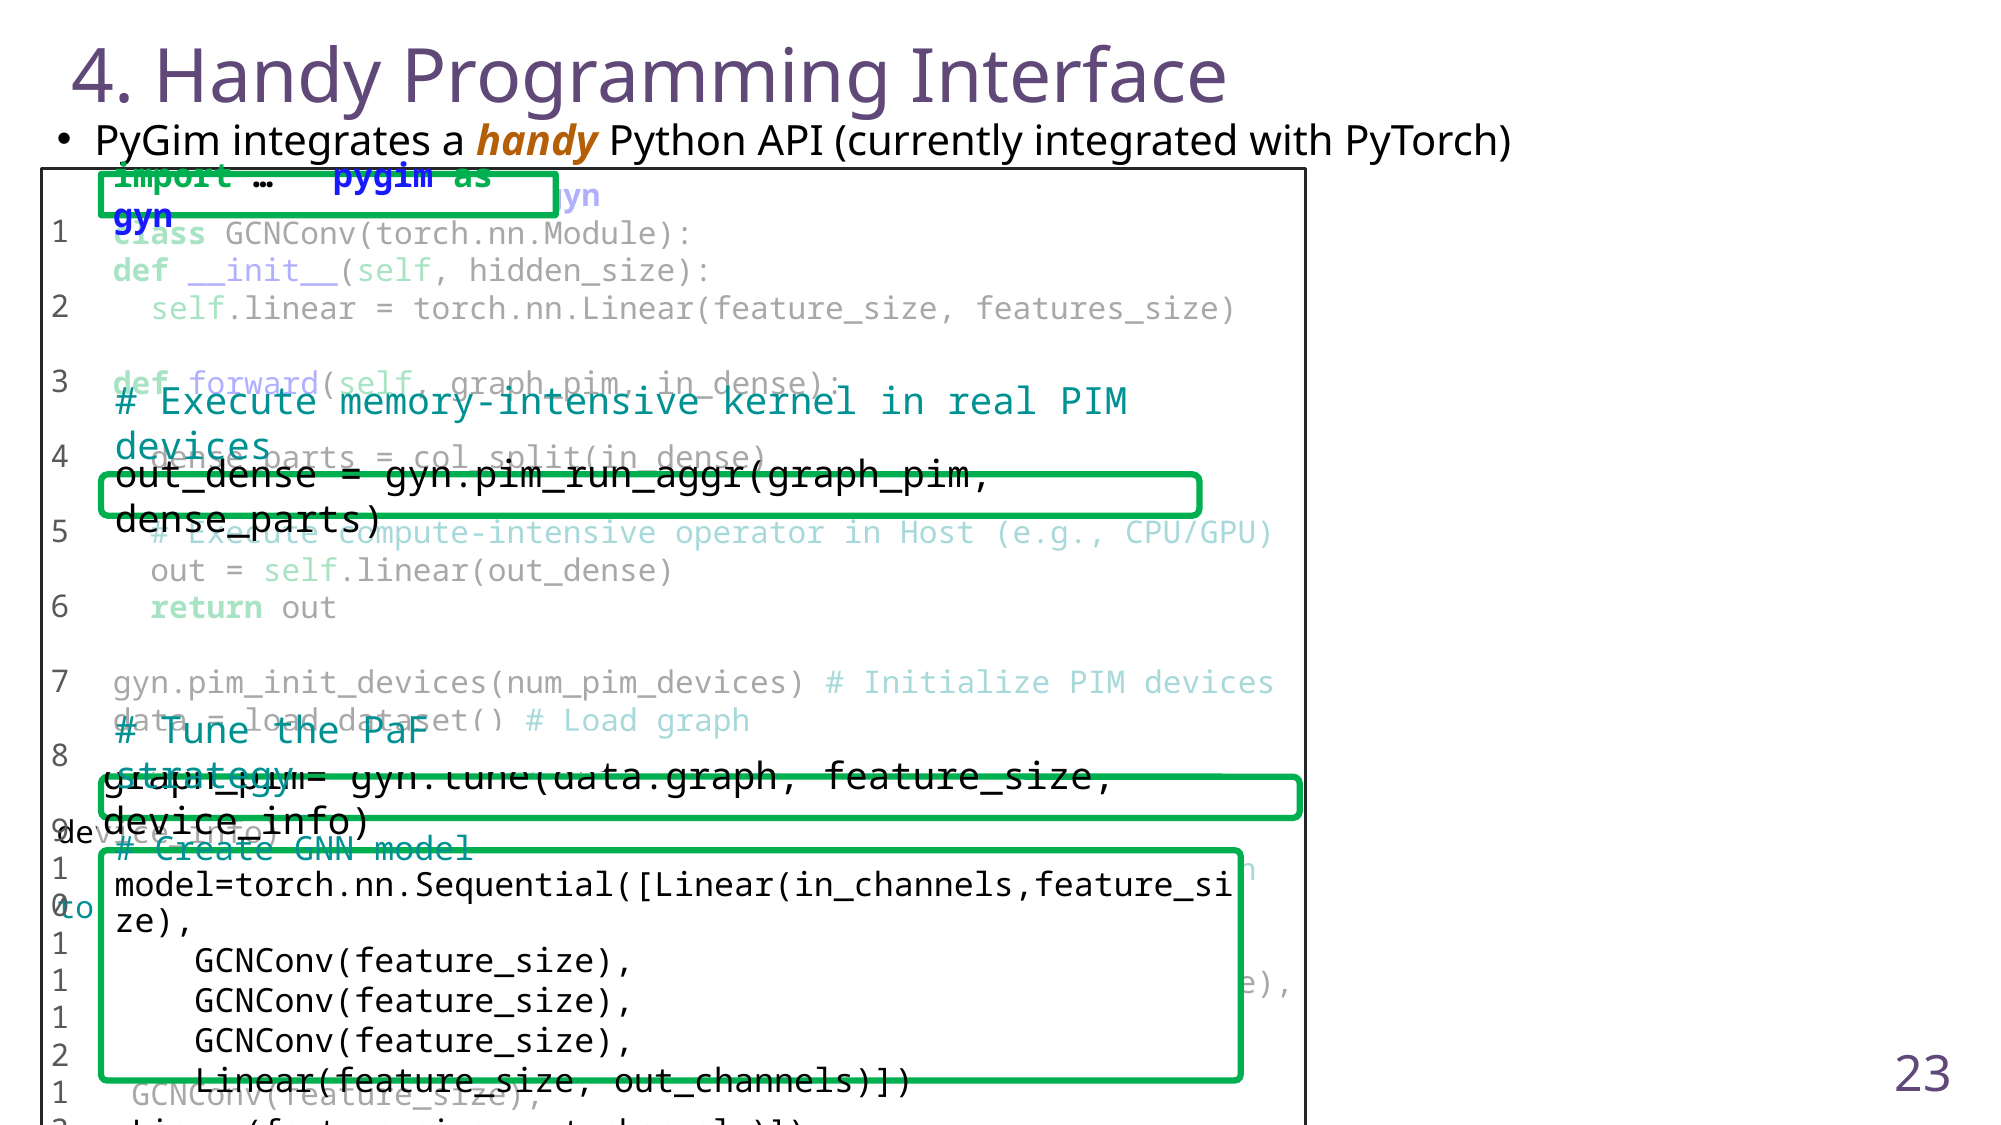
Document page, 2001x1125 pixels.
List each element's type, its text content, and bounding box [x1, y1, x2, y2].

text_box # Create GNN model model=torch.nn.Sequential([Linear(in_channels,feature_size), GCNConv(feature_size), GCNConv(feature_size), GCNConv(feature_size), Linear(feature_size, out_channels)]) [99, 849, 1242, 1082]
text_box # Tune the PaF strategy [99, 729, 608, 774]
text_box out_dense = gyn.pim_run_aggr(graph_pim, dense_parts) [99, 473, 1201, 517]
text_box 4. Handy Programming Interface [56, 9, 1944, 148]
text_box graph_pim= gyn.tune(data.graph, feature_size, device_info) [99, 775, 1301, 820]
text_box # Execute memory-intensive kernel in real PIM devices [99, 400, 1260, 444]
list PyGim integrates a handy Python API (currently integrated with PyTorch) [41, 106, 1930, 1061]
text_box import torch, pygim as gyn class GCNConv(torch.nn.Module): def __init__(self, hidden_size): self.linear = torch.nn.Linear(feature_size, features_size) def forward(self, graph_pim, in_dense): # Execute memory-intensive operator in PIM devices dense_parts = col_split(in_dense) out_dense = gyn.pim_run_aggr(graph_pim, dense_parts) # Execute compute-intensive operator in Host (e.g., CPU/GPU) out = self.linear(out_dense) return out gyn.pim_init_devices(num_pim_devices) # Initialize PIM devices data = load_dataset() # Load graph # Tune the PaF strategy graph_parts, config = gyn.tune(data.graph, feature_size, device_info) graph_pim = gyn.load_graph_pim(graph_parts) # Partition graph to PIM # Create GNN model model = torch.nn.Sequential([Linear(in_channels, feature_size), GCNConv(feature_size), GCNConv(feature_size), GCNConv(feature_size), Linear(feature_size, out_channels)]) model.forward(graph_pim, data.features) # GCN inference [88, 168, 1306, 1125]
text_box [95, 182, 1294, 1112]
text_box import … pygim as gyn [99, 172, 557, 217]
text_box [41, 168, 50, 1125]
slide_number 23 [1516, 1041, 1967, 1102]
text_box 1 2 3 4 5 6 7 8 9 10 11 12 13 14 15 16 17 18 19 20 21 22 23 24 25 [50, 166, 88, 1125]
